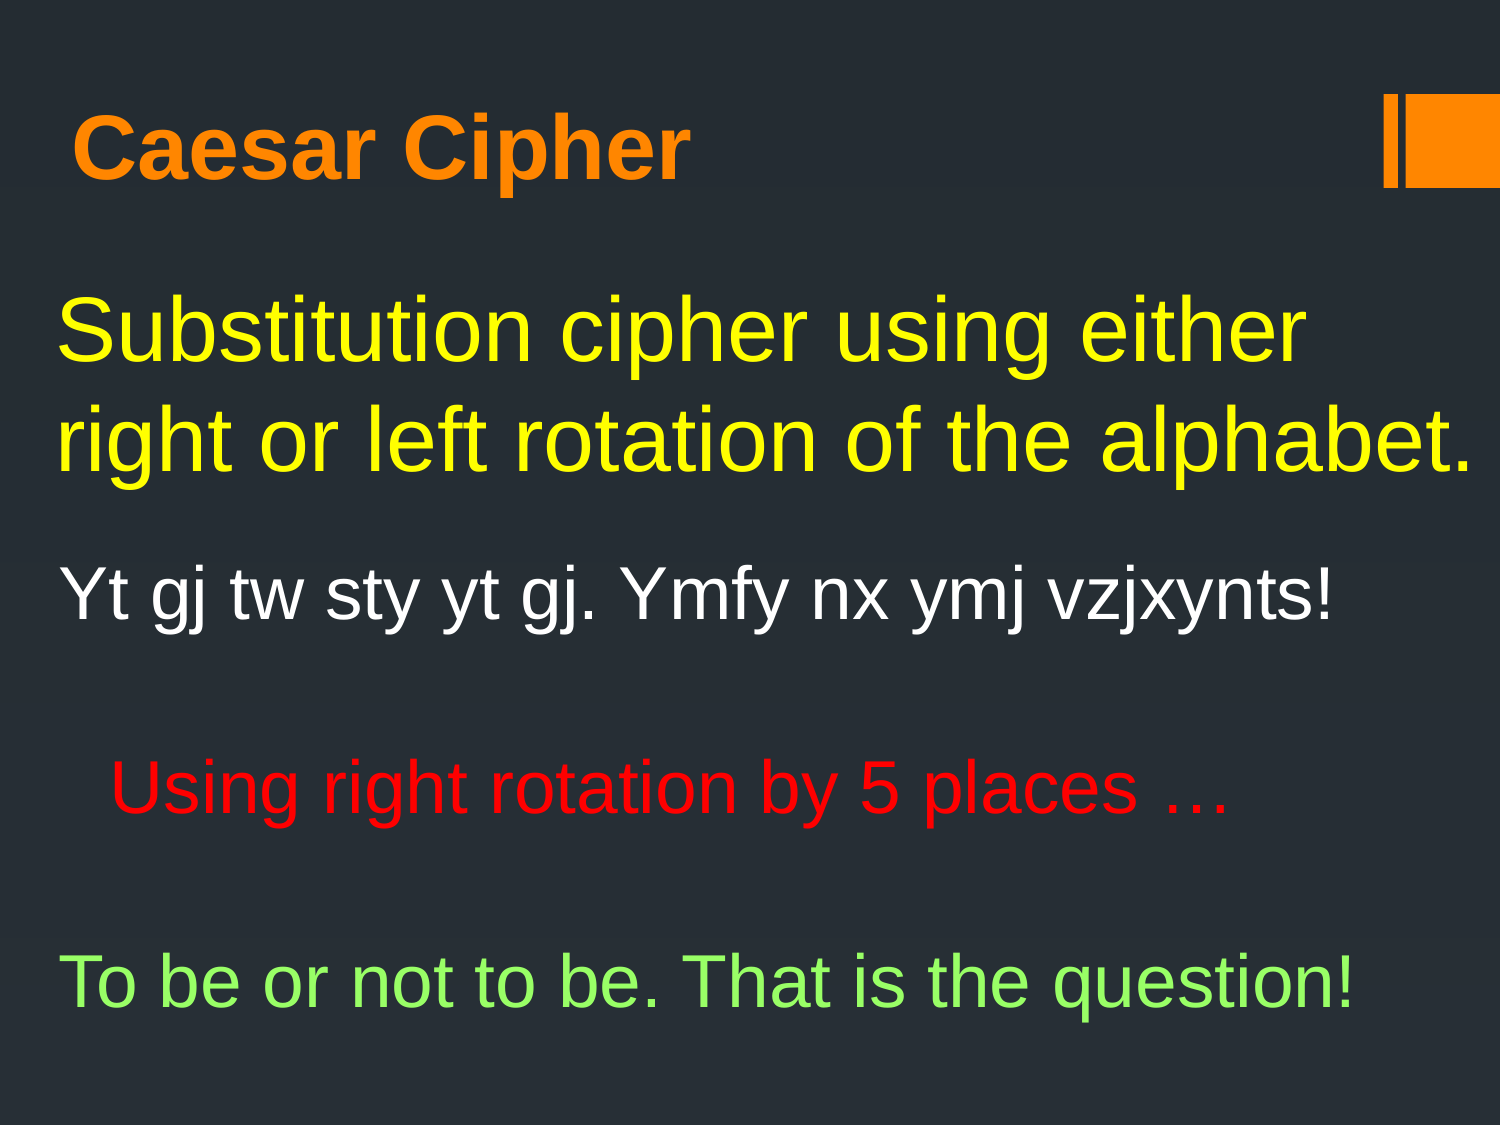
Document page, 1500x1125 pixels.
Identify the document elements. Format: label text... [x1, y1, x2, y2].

text_box Using right rotation by 5 places … [95, 731, 1251, 836]
text_box Yt gj tw sty yt gj. Ymfy nx ymj vzjxynts! [44, 537, 1352, 643]
text_box To be or not to be. That is the question! [43, 924, 1373, 1030]
text_box Substitution cipher using either right or left rotation of the alphabet. [40, 262, 1494, 498]
text_box Caesar Cipher [0, 87, 1500, 205]
